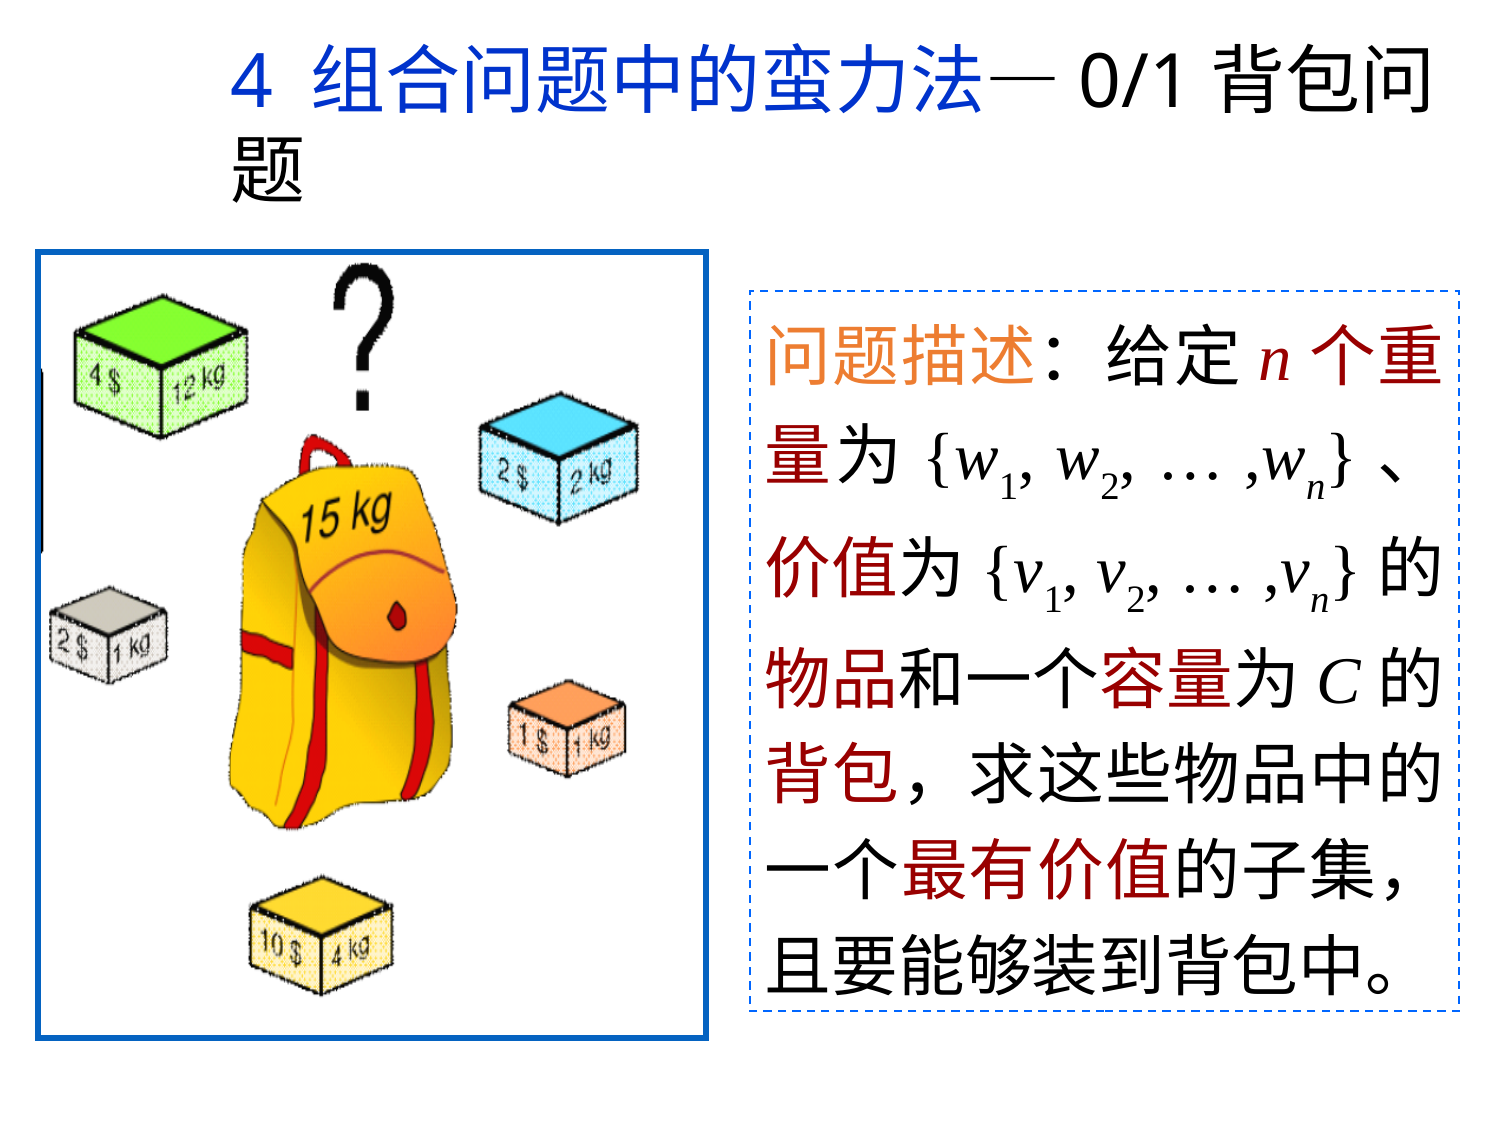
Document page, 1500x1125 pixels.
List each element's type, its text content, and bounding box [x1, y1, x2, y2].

text_box 4 组合问题中的蛮力法—0/1背包问题 [230, 33, 1471, 213]
text_box 问题描述：给定n个重量为{w1, w2, … ,wn}、价值为{v1, v2, … ,vn}的物品和一个容量为C的背包，求这些物品中的一个最有价值的子集，且要能够装到背包中。 [750, 290, 1459, 1012]
picture [41, 255, 703, 1035]
